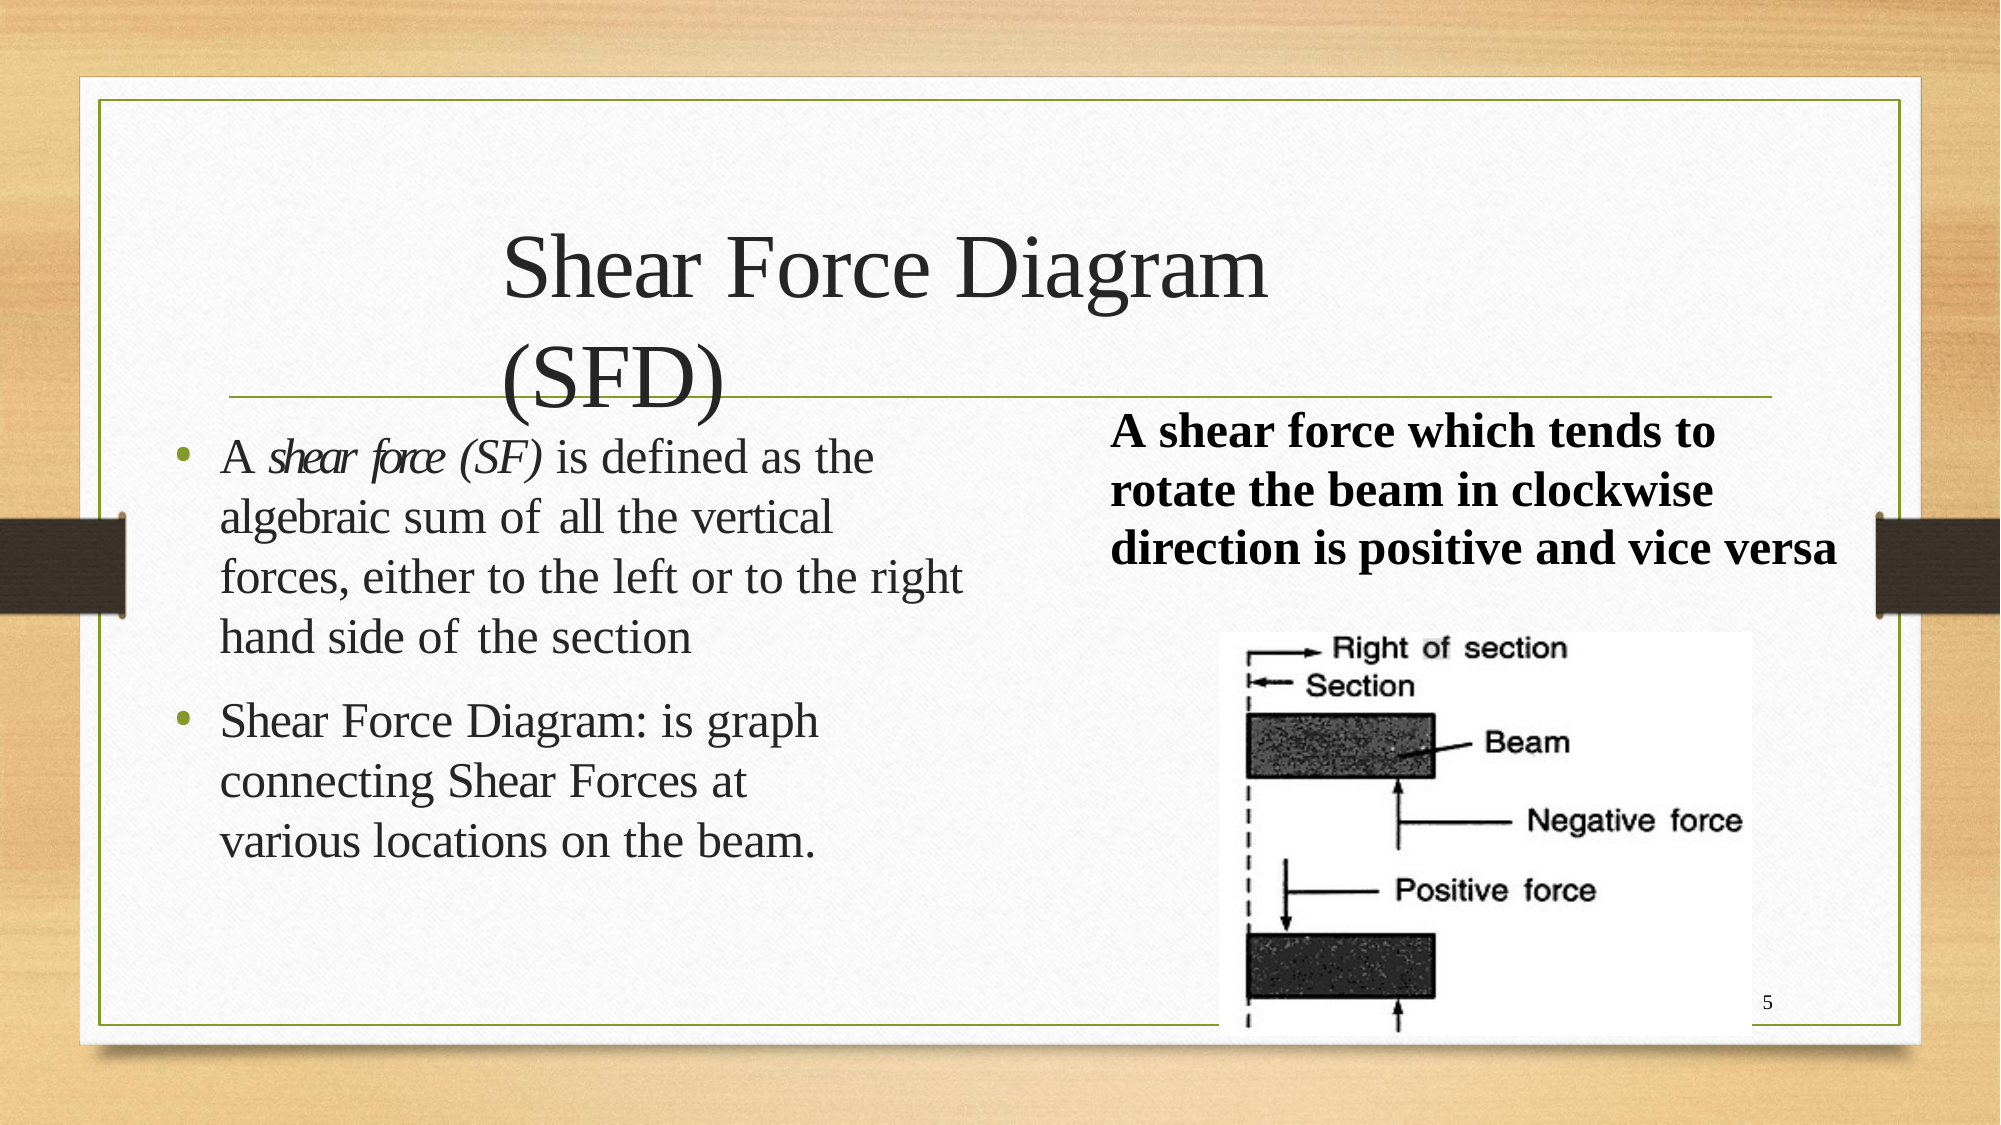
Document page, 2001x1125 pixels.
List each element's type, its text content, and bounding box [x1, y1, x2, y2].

slide_number 5 [1746, 989, 1781, 1125]
title Shear Force Diagram (SFD) [499, 203, 1502, 426]
picture [0, 0, 2000, 1125]
text_box A shear force (SF) is defined as the algebraic sum of all the vertical forces, either to the left or to the right hand side of the section Shear Force Diagram: is graph connecting Shear Forces at various locations on the beam. [170, 420, 968, 868]
text_box A shear force which tends to rotate the beam in clockwise direction is positive and vice versa [1108, 397, 1855, 577]
